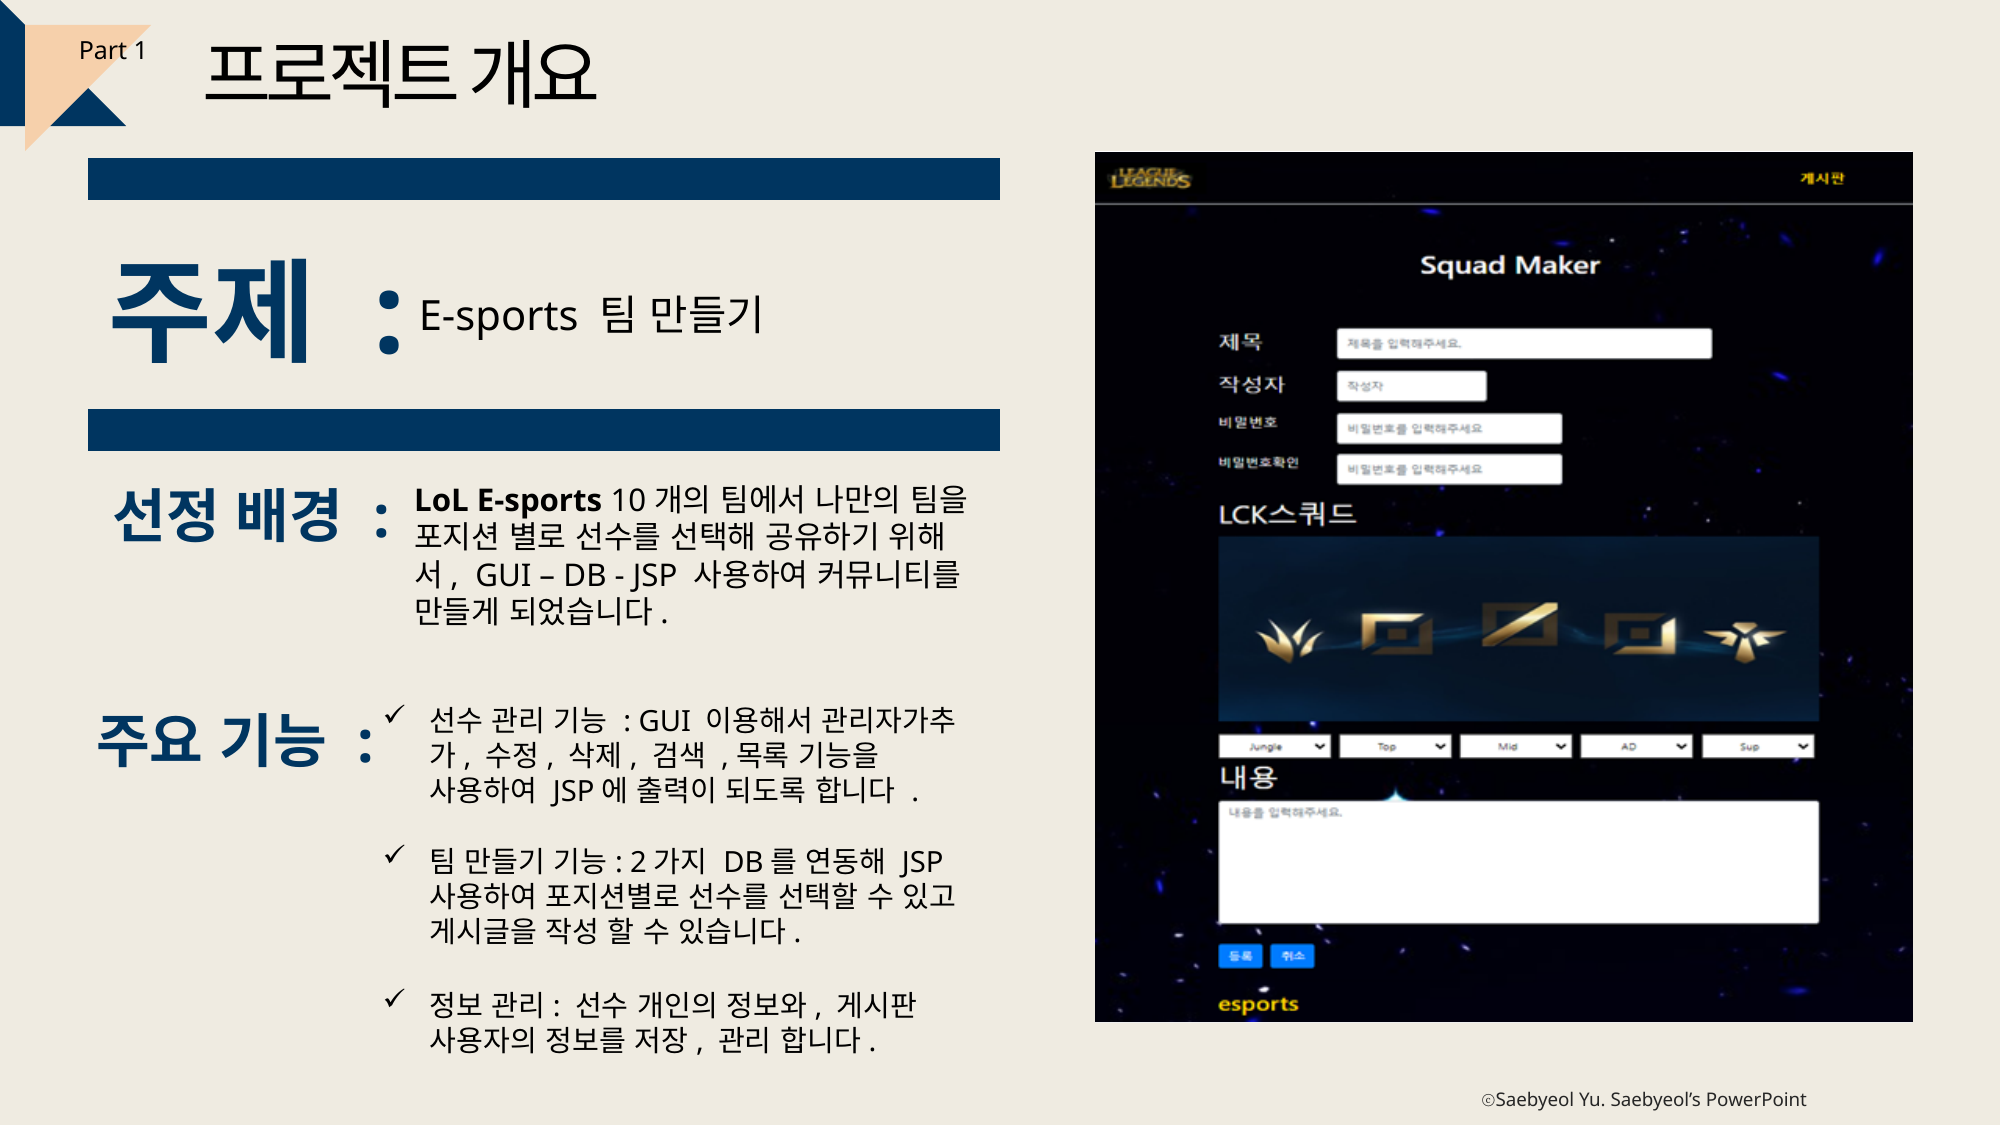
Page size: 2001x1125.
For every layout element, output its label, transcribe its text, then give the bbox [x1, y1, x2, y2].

text_box 팀 만들기 기능: 2가지 DB를 연동해 JSP사용하여 포지션별로 선수를 선택할 수 있고 게시글을 작성 할 수 있습니다. [367, 835, 1000, 956]
picture [1095, 151, 1913, 1023]
text_box 선정 배경 : [97, 471, 420, 557]
text_box 프로젝트 개요 [188, 19, 616, 125]
text_box E-sports 팀 만들기 [403, 281, 1000, 347]
text_box [0, 0, 25, 128]
text_box [24, 23, 154, 154]
text_box 정보 관리: 선수 개인의 정보와, 게시판 사용자의 정보를 저장, 관리 합니다. [367, 979, 1000, 1065]
text_box Part 1 [63, 27, 163, 73]
text_box 주요 기능 : [81, 696, 367, 782]
text_box LoL E-sports 10개의 팀에서 나만의 팀을 포지션 별로 선수를 선택해 공유하기 위해서, GUI – DB - JSP 사용하여 커뮤니티를 만들게 되었습니다. [399, 472, 1000, 638]
text_box [51, 88, 129, 128]
text_box 주제 : [93, 233, 451, 384]
text_box 선수 관리 기능 : GUI 이용해서 관리자가추가, 수정, 삭제, 검색 ,목록 기능을 사용하여 JSP에 출력이 되도록 합니다 . [367, 695, 1000, 835]
